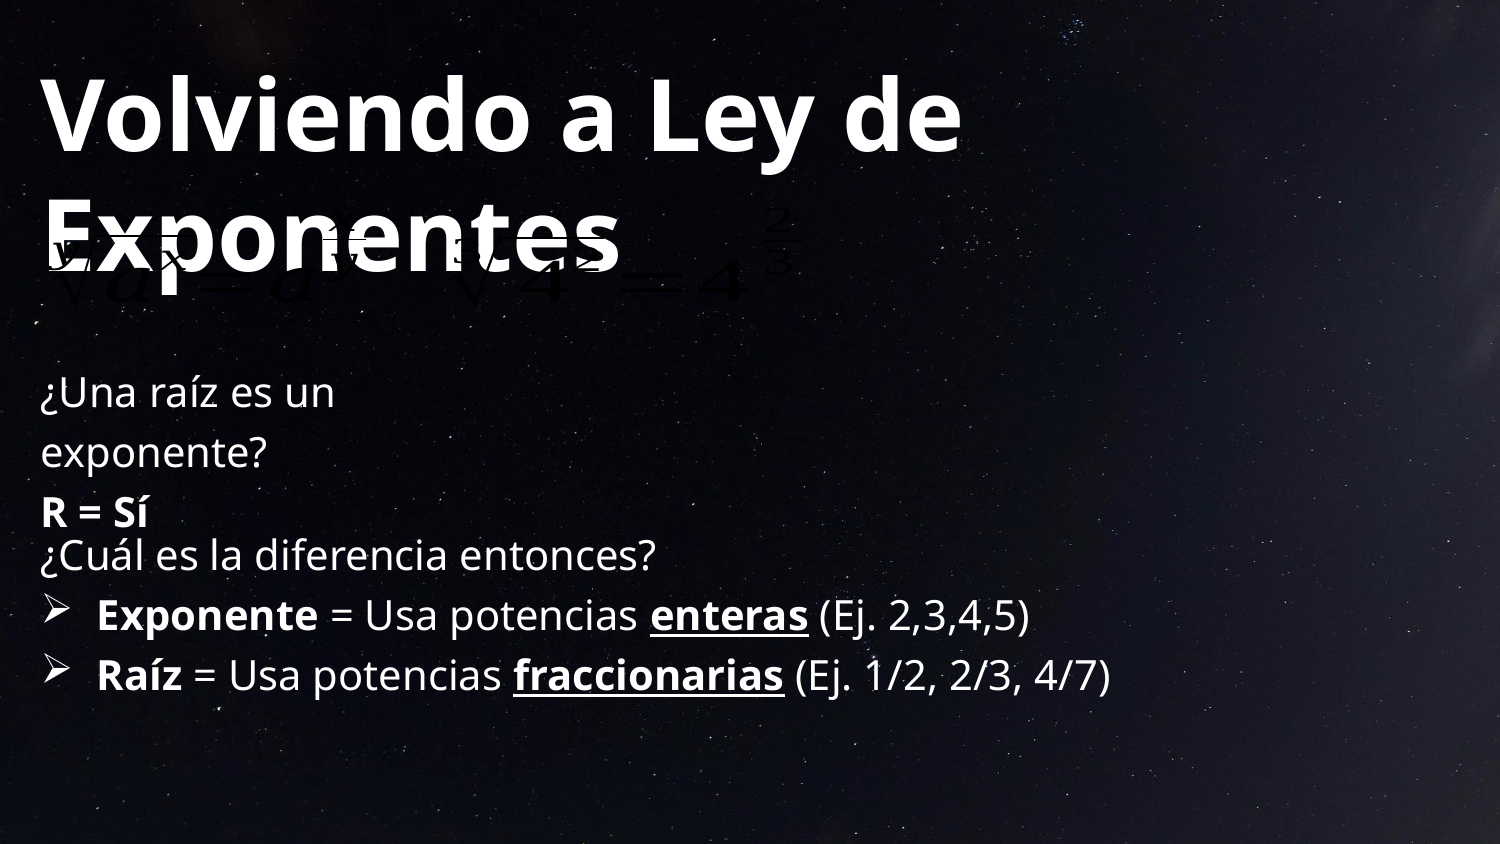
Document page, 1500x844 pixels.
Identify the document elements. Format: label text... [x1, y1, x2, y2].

title Volviendo a Ley de Exponentes [25, 36, 1464, 150]
text_box ¿Cuál es la diferencia entonces? Exponente = Usa potencias enteras (Ej. 2,3,4,5) Raíz = Usa potencias fraccionarias (Ej. 1/2, 2/3, 4/7) [25, 504, 1252, 721]
text_box ¿Una raíz es un exponente? R = Sí [25, 340, 562, 483]
picture [0, 0, 1500, 844]
